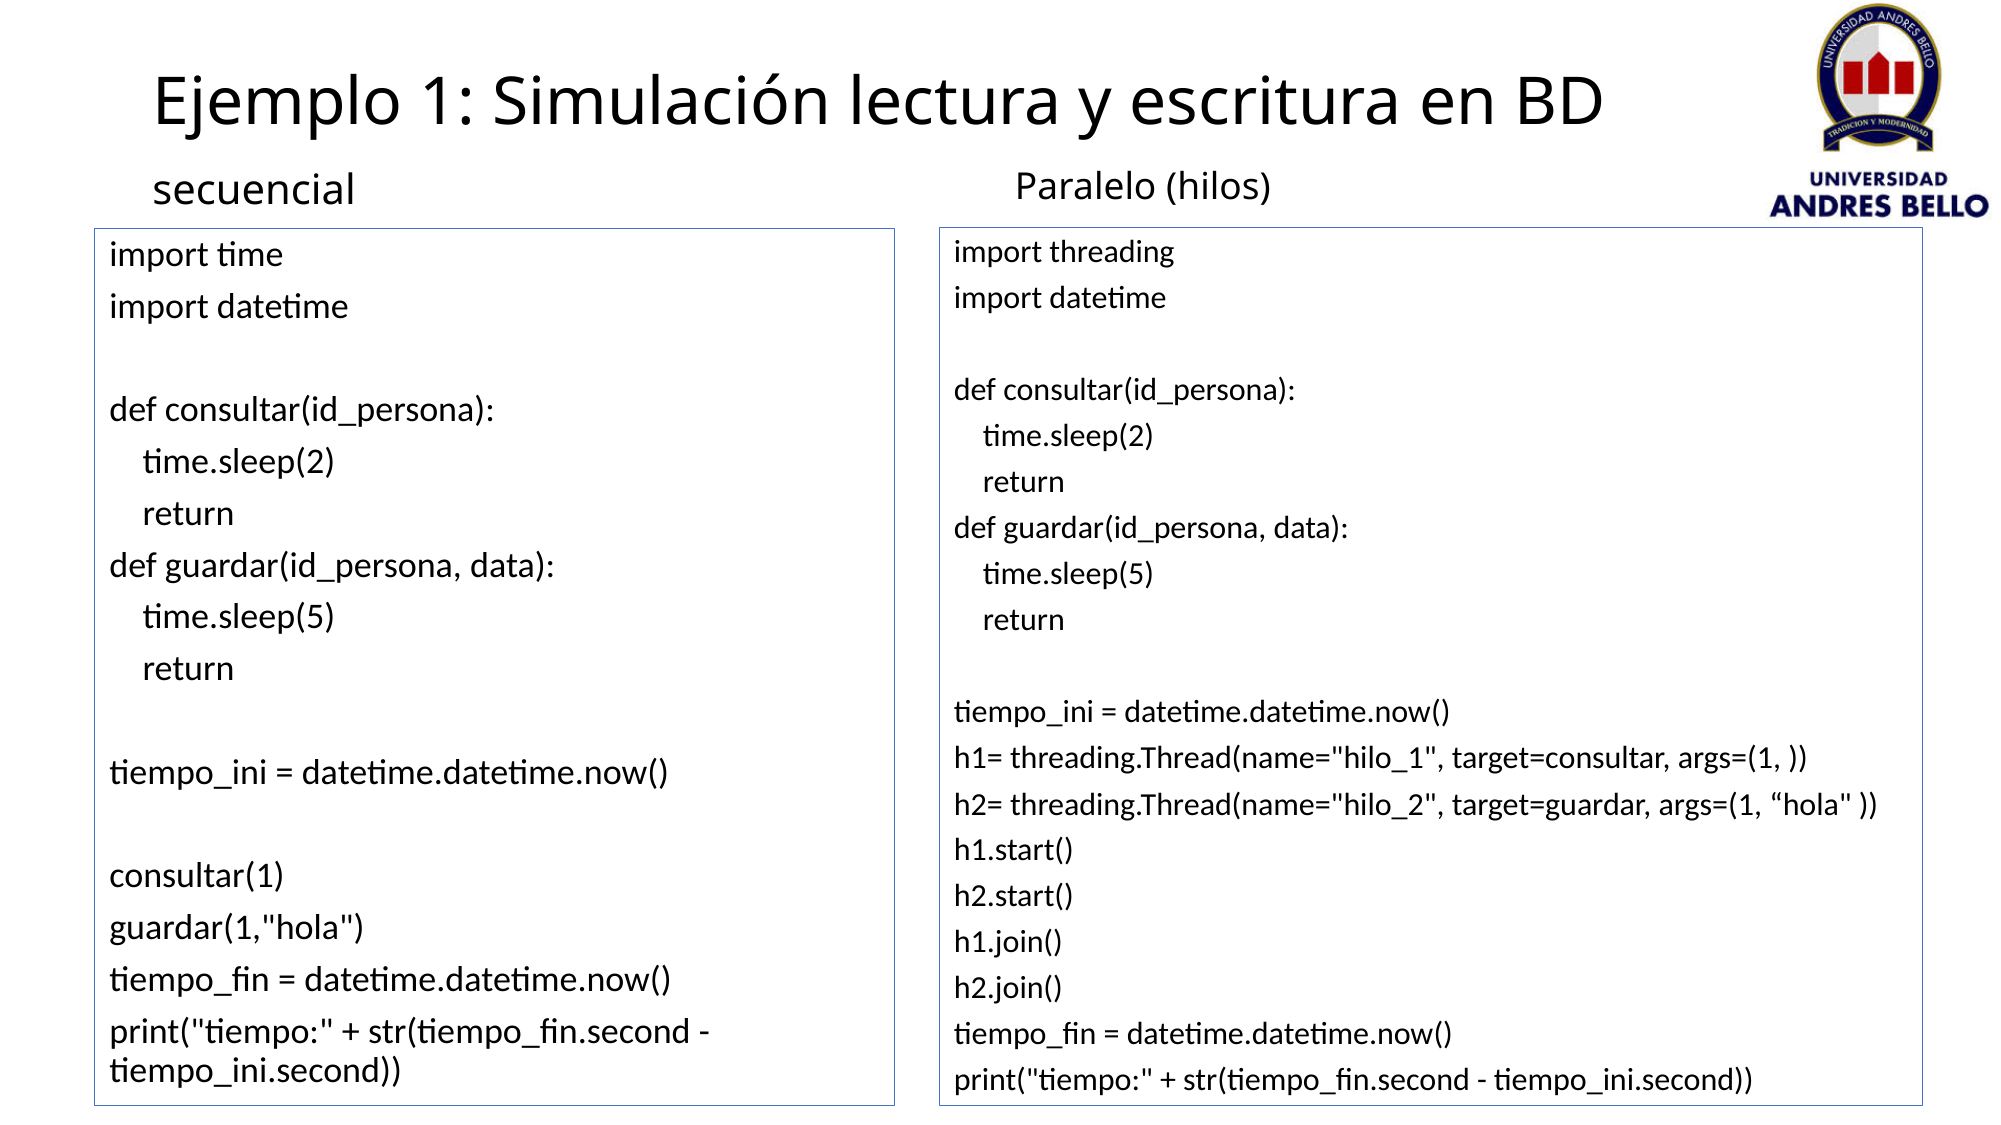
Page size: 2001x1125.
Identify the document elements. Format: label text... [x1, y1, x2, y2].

list import time import datetime def consultar(id_persona): time.sleep(2) return def guardar(id_persona, data): time.sleep(5) return tiempo_ini = datetime.datetime.now() consultar(1) guardar(1,"hola") tiempo_fin = datetime.datetime.now() print("tiempo:" + str(tiempo_fin.second - tiempo_ini.second)) [94, 227, 895, 1106]
text_box secuencial [137, 147, 381, 235]
text_box Paralelo (hilos) [999, 143, 1317, 232]
title Ejemplo 1: Simulación lectura y escritura en BD [137, 59, 1749, 148]
picture [1749, 2, 2000, 222]
text_box import threading import datetime def consultar(id_persona): time.sleep(2) return def guardar(id_persona, data): time.sleep(5) return tiempo_ini = datetime.datetime.now() h1= threading.Thread(name="hilo_1", target=consultar, args=(1, )) h2= threading.Thread(name="hilo_2", target=guardar, args=(1, “hola" )) h1.start() h2.start() h1.join() h2.join() tiempo_fin = datetime.datetime.now() print("tiempo:" + str(tiempo_fin.second - tiempo_ini.second)) [938, 227, 1923, 1106]
